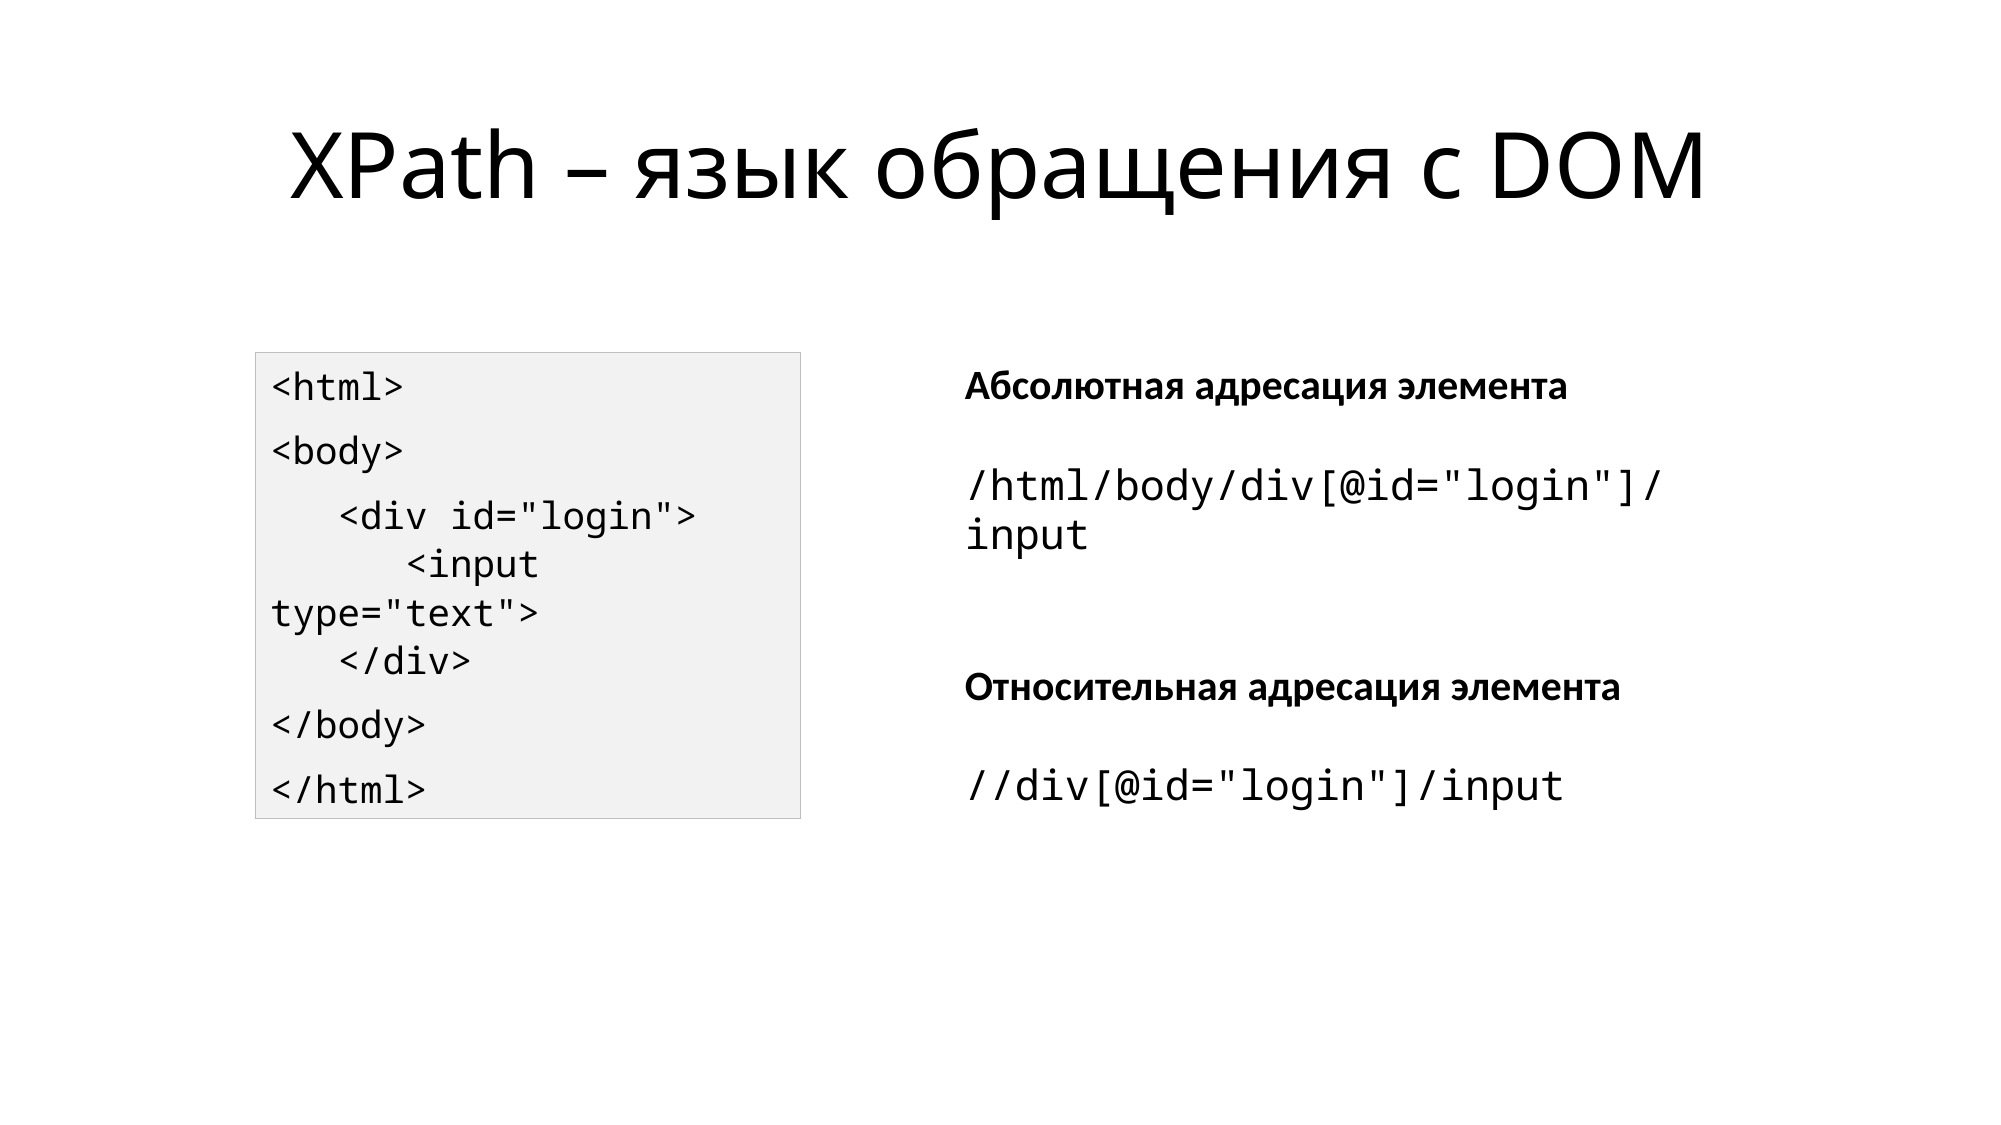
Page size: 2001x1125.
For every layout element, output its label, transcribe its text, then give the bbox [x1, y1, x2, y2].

text_box Абсолютная адресация элемента /html/body/div[@id="login"]/input Относительная адресация элемента //div[@id="login"]/input [949, 350, 1763, 866]
text_box <html> <body> <div id="login"> <input type="text"> </div> </body> </html> [255, 352, 801, 819]
title XPath – язык обращения с DOM [137, 59, 1863, 278]
